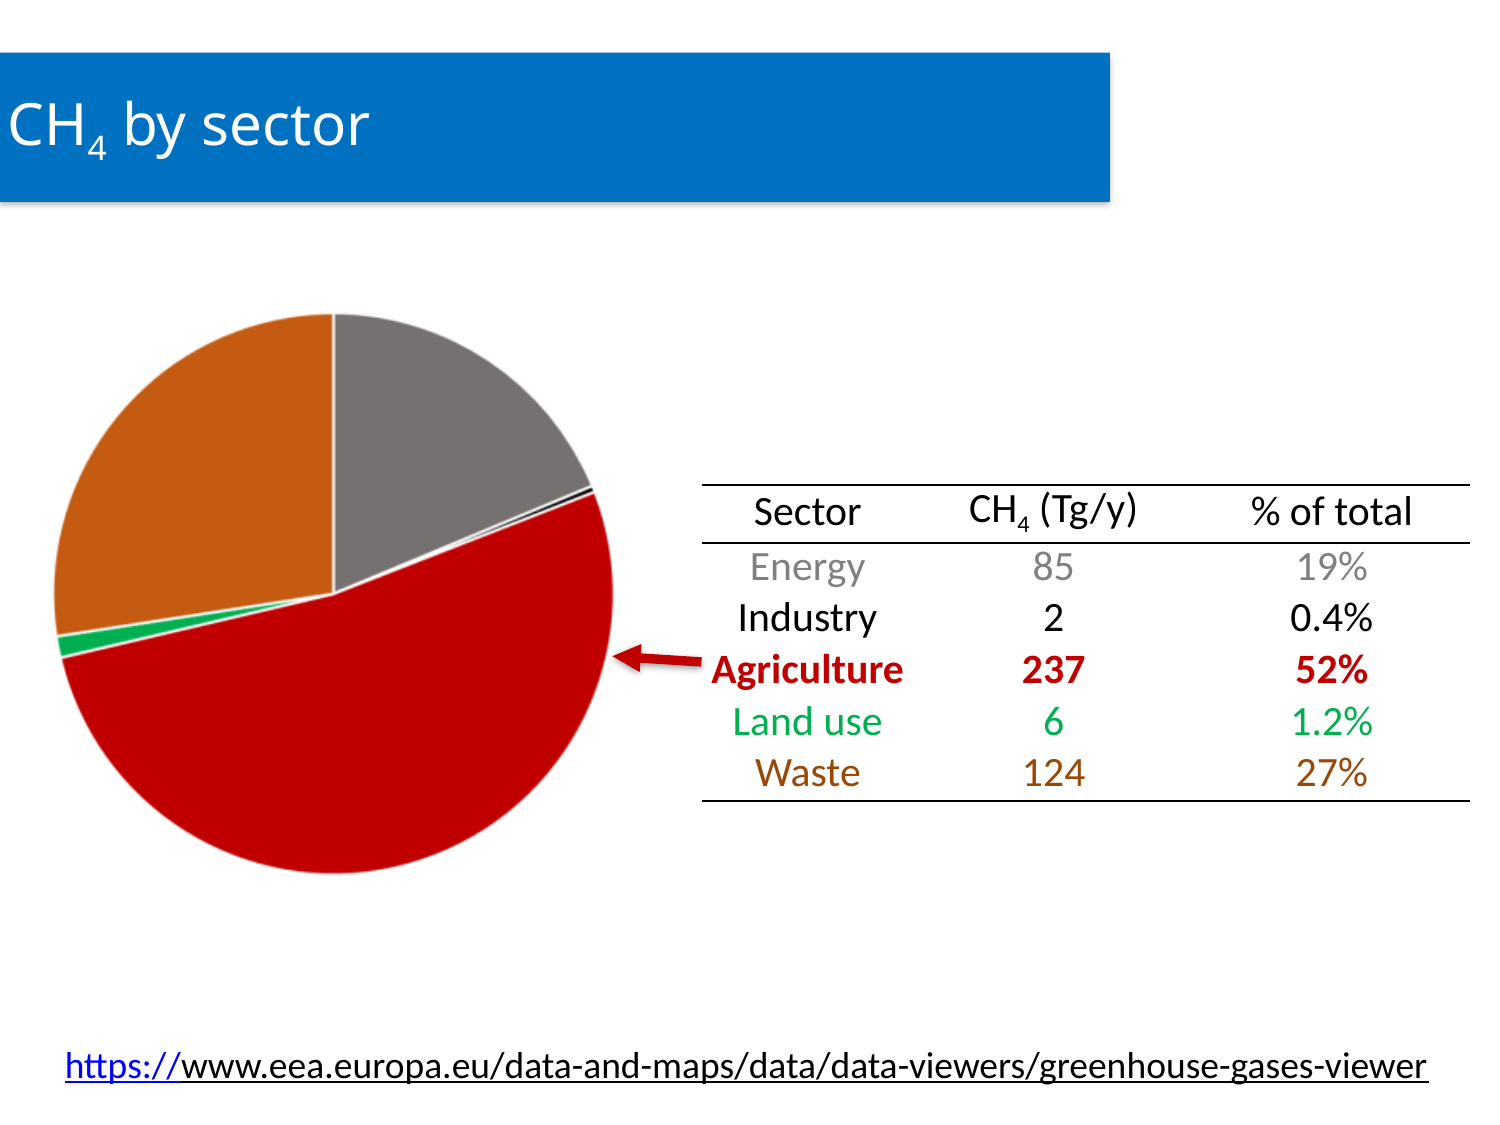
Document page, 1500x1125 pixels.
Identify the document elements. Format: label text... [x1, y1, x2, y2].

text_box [612, 656, 702, 663]
text_box https://www.eea.europa.eu/data-and-maps/data/data-viewers/greenhouse-gases-viewer [50, 1033, 1471, 1094]
table_cell 27% [1193, 750, 1470, 800]
table_cell 19% [1193, 544, 1470, 595]
table_cell Energy [702, 544, 914, 595]
table_cell 124 [914, 750, 1193, 800]
table_cell 237 [914, 647, 1193, 698]
table_cell 6 [914, 698, 1193, 750]
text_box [0, 52, 1111, 203]
table_header CH4 (Tg/y) [914, 486, 1193, 542]
table_cell Land use [702, 698, 914, 750]
picture [0, 293, 669, 895]
table_cell Waste [702, 750, 914, 800]
table_header % of total [1193, 486, 1470, 542]
table_cell 0.4% [1193, 595, 1470, 647]
table_cell Industry [702, 595, 914, 647]
table_cell 2 [914, 595, 1193, 647]
table_cell Agriculture [702, 647, 914, 698]
table_header Sector [702, 486, 914, 542]
table_cell 85 [914, 544, 1193, 595]
table_cell 1.2% [1193, 698, 1470, 750]
table_cell 52% [1193, 647, 1470, 698]
